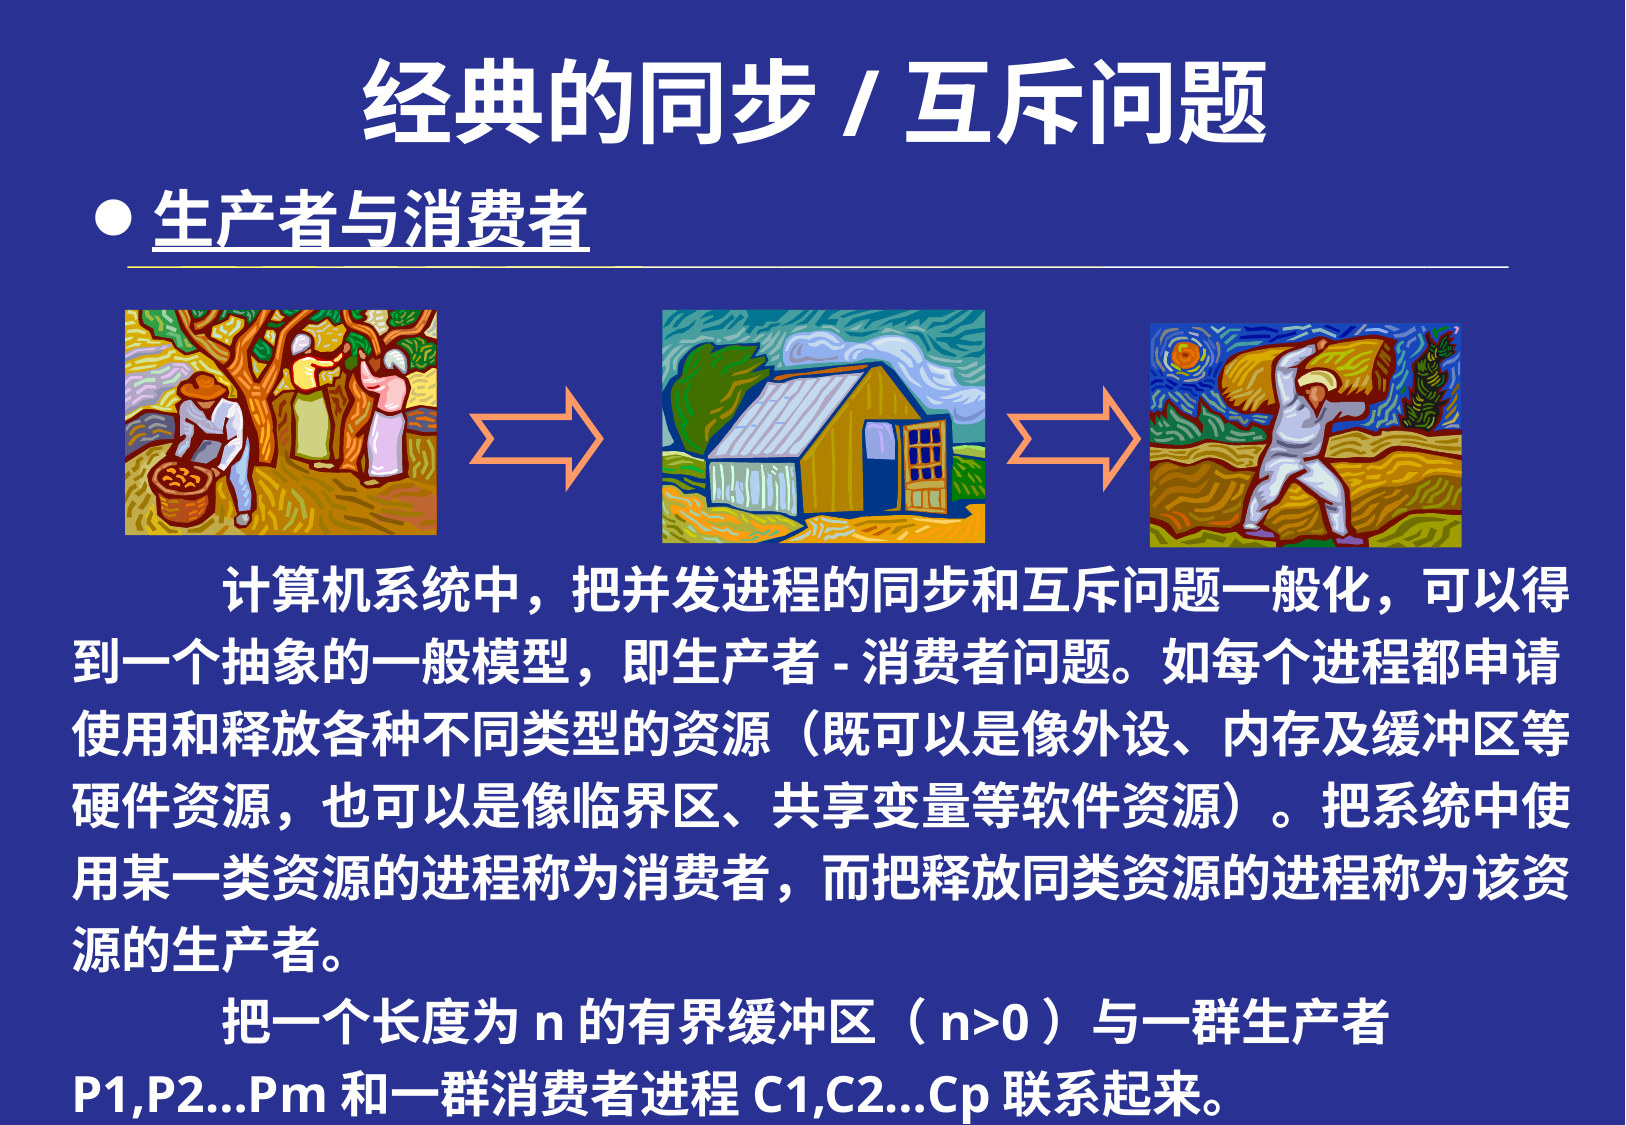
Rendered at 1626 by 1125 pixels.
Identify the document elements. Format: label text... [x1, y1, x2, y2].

list 生产者与消费者 [74, 172, 1504, 538]
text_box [124, 307, 1466, 552]
text_box 计算机系统中，把并发进程的同步和互斥问题一般化，可以得到一个抽象的一般模型，即生产者-消费者问题。如每个进程都申请使用和释放各种不同类型的资源（既可以是像外设、内存及缓冲区等硬件资源，也可以是像临界区、共享变量等软件资源）。把系统中使用某一类资源的进程称为消费者，而把释放同类资源的进程称为该资源的生产者。 把一个长度为n的有界缓冲区（n>0）与一群生产者P1,P2…Pm和一群消费者进程C1,C2…Cp联系起来。 [0, 538, 1593, 1125]
title 经典的同步/互斥问题 [124, 12, 1507, 188]
